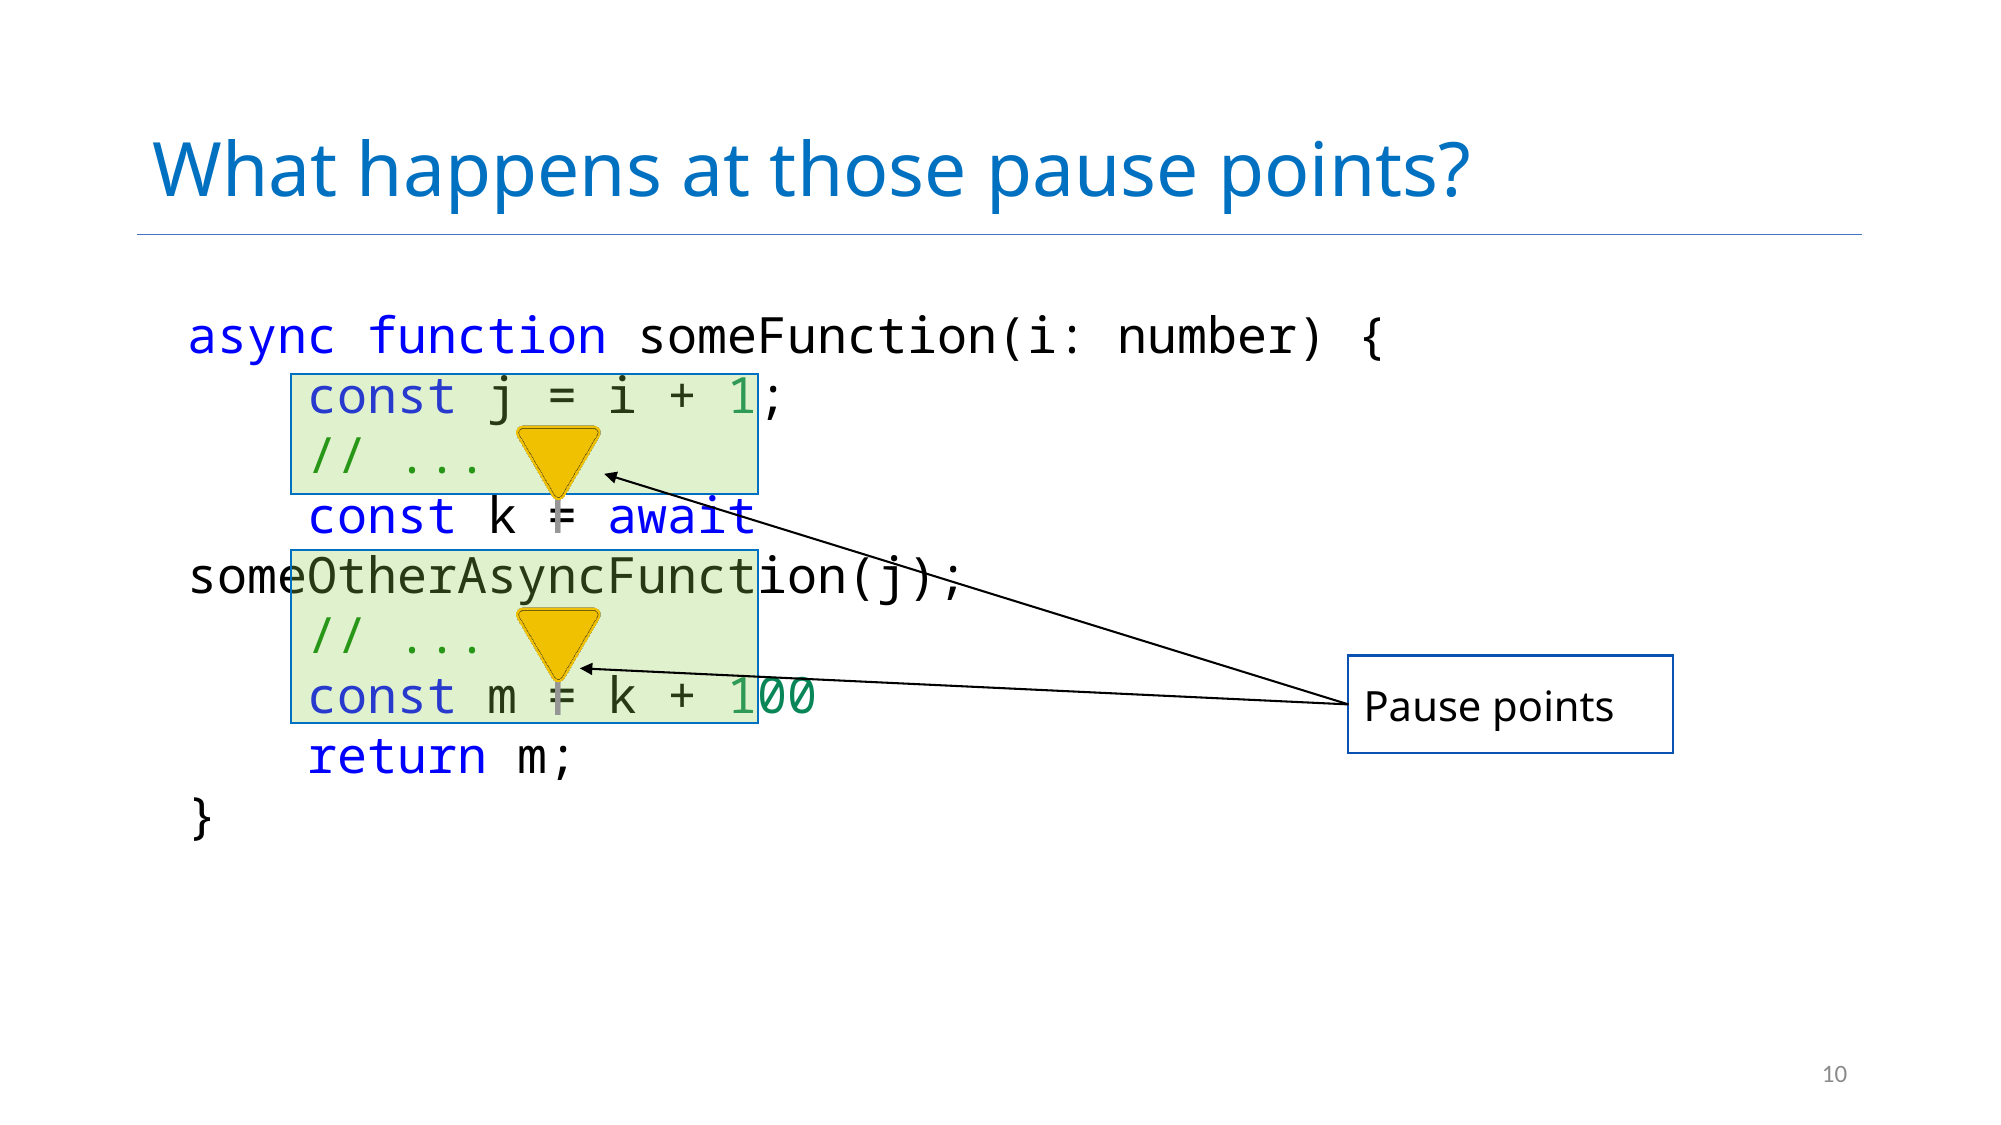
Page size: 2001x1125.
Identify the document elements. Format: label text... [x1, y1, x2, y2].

picture [511, 597, 605, 715]
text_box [579, 668, 1349, 705]
text_box Pause points [1536, 654, 1674, 754]
title What happens at those pause points? [137, 3, 1863, 221]
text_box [172, 296, 1536, 797]
slide_number 10 [1412, 1042, 1863, 1103]
picture [511, 415, 605, 533]
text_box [604, 473, 1349, 668]
